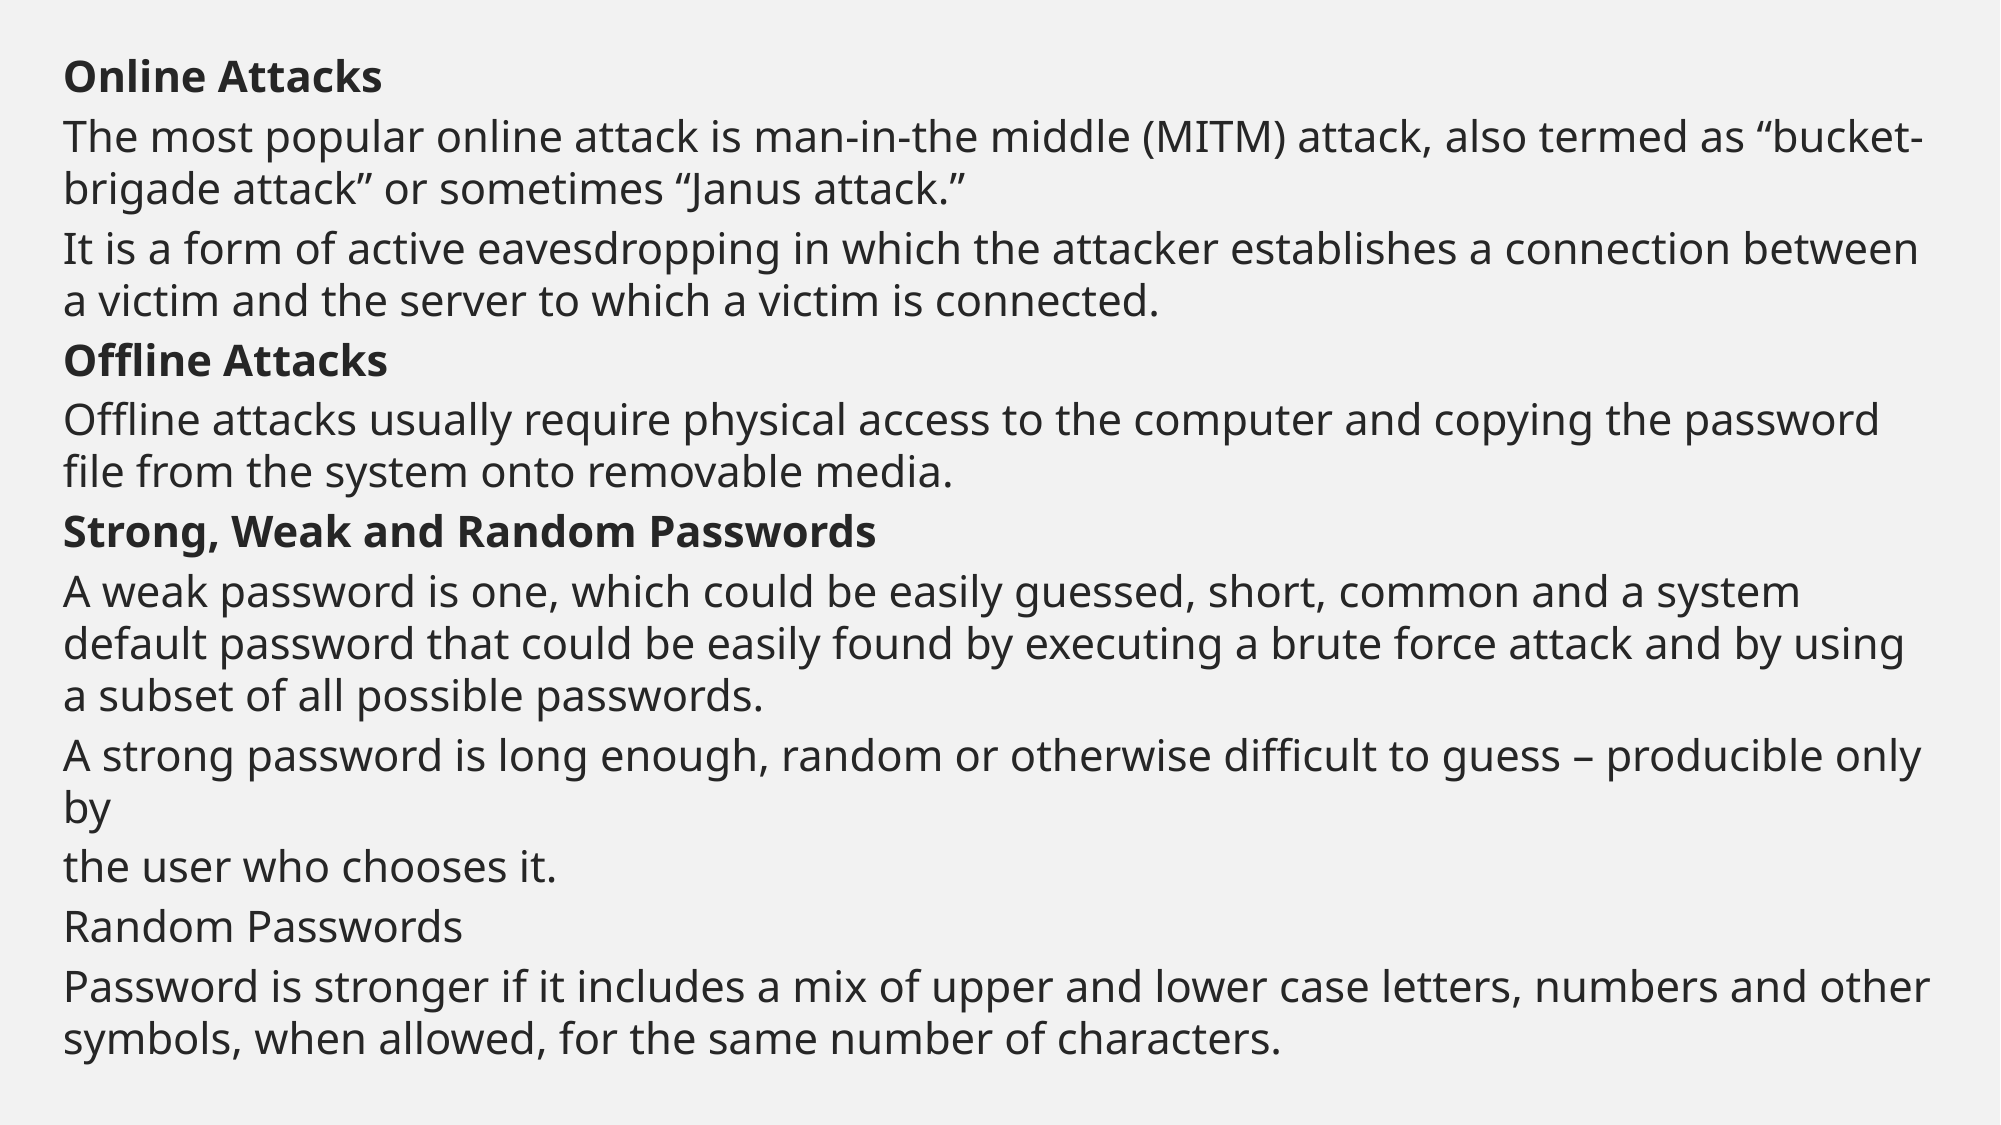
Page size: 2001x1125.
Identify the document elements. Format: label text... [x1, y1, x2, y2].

list Online Attacks The most popular online attack is man-in-the middle (MITM) attack, also termed as “bucket-brigade attack” or sometimes “Janus attack.” It is a form of active eavesdropping in which the attacker establishes a connection between a victim and the server to which a victim is connected. Offline Attacks Offline attacks usually require physical access to the computer and copying the password file from the system onto removable media. Strong, Weak and Random Passwords A weak password is one, which could be easily guessed, short, common and a system default password that could be easily found by executing a brute force attack and by using a subset of all possible passwords. A strong password is long enough, random or otherwise difficult to guess – producible only by the user who chooses it. Random Passwords Password is stronger if it includes a mix of upper and lower case letters, numbers and other symbols, when allowed, for the same number of characters. [47, 41, 1953, 1084]
